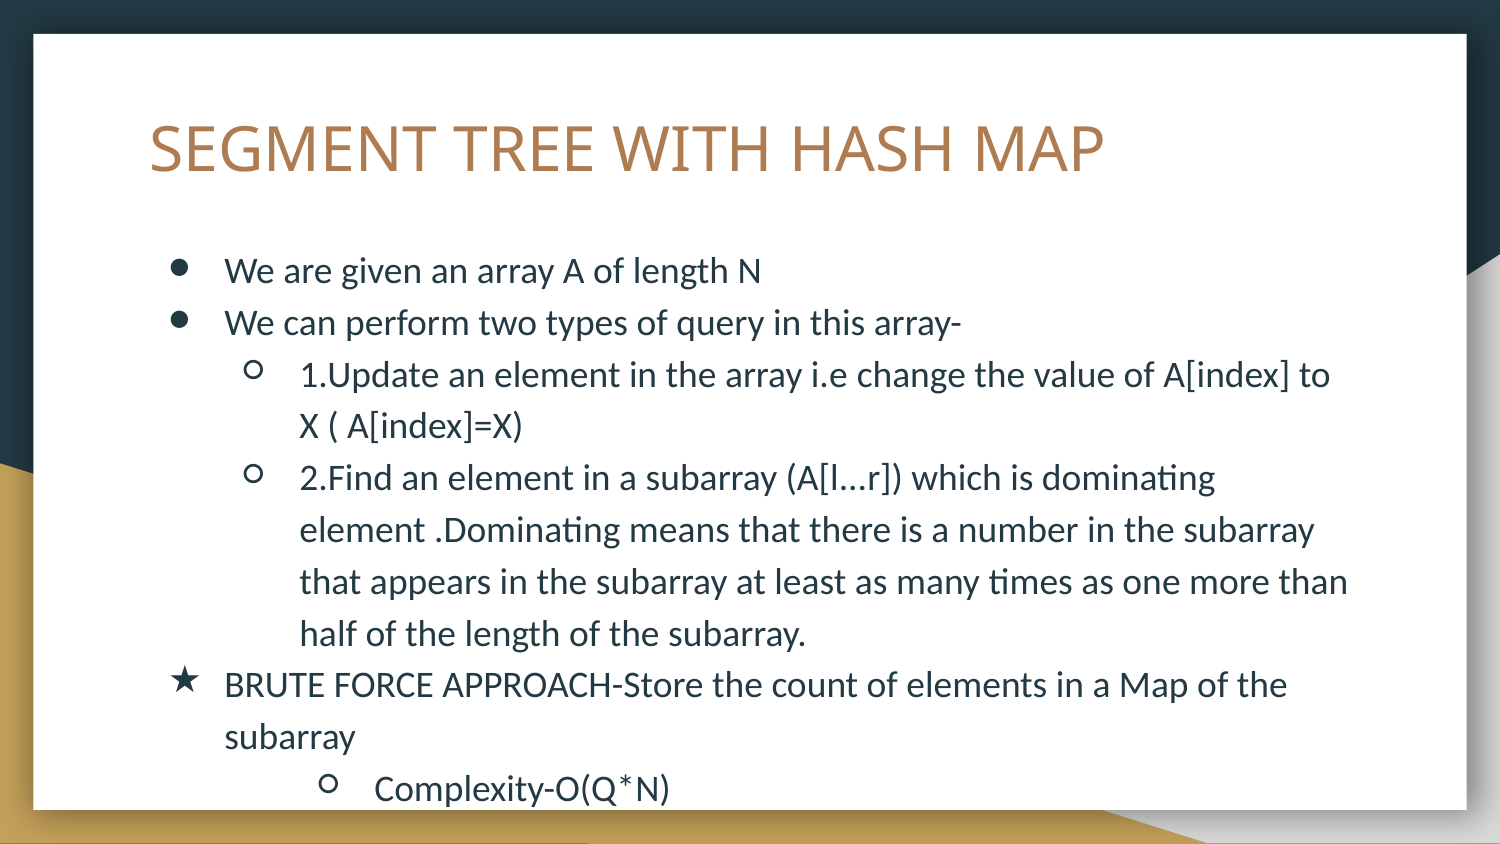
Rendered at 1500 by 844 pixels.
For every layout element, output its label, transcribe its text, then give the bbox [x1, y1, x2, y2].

list We are given an array A of length N We can perform two types of query in this array- 1.Update an element in the array i.e change the value of A[index] to X ( A[index]=X) 2.Find an element in a subarray (A[l...r]) which is dominating element .Dominating means that there is a number in the subarray that appears in the subarray at least as many times as one more than half of the length of the subarray. BRUTE FORCE APPROACH-Store the count of elements in a Map of the subarray Complexity-O(Q*N) [134, 224, 1366, 844]
title SEGMENT TREE WITH HASH MAP [134, 93, 1366, 224]
